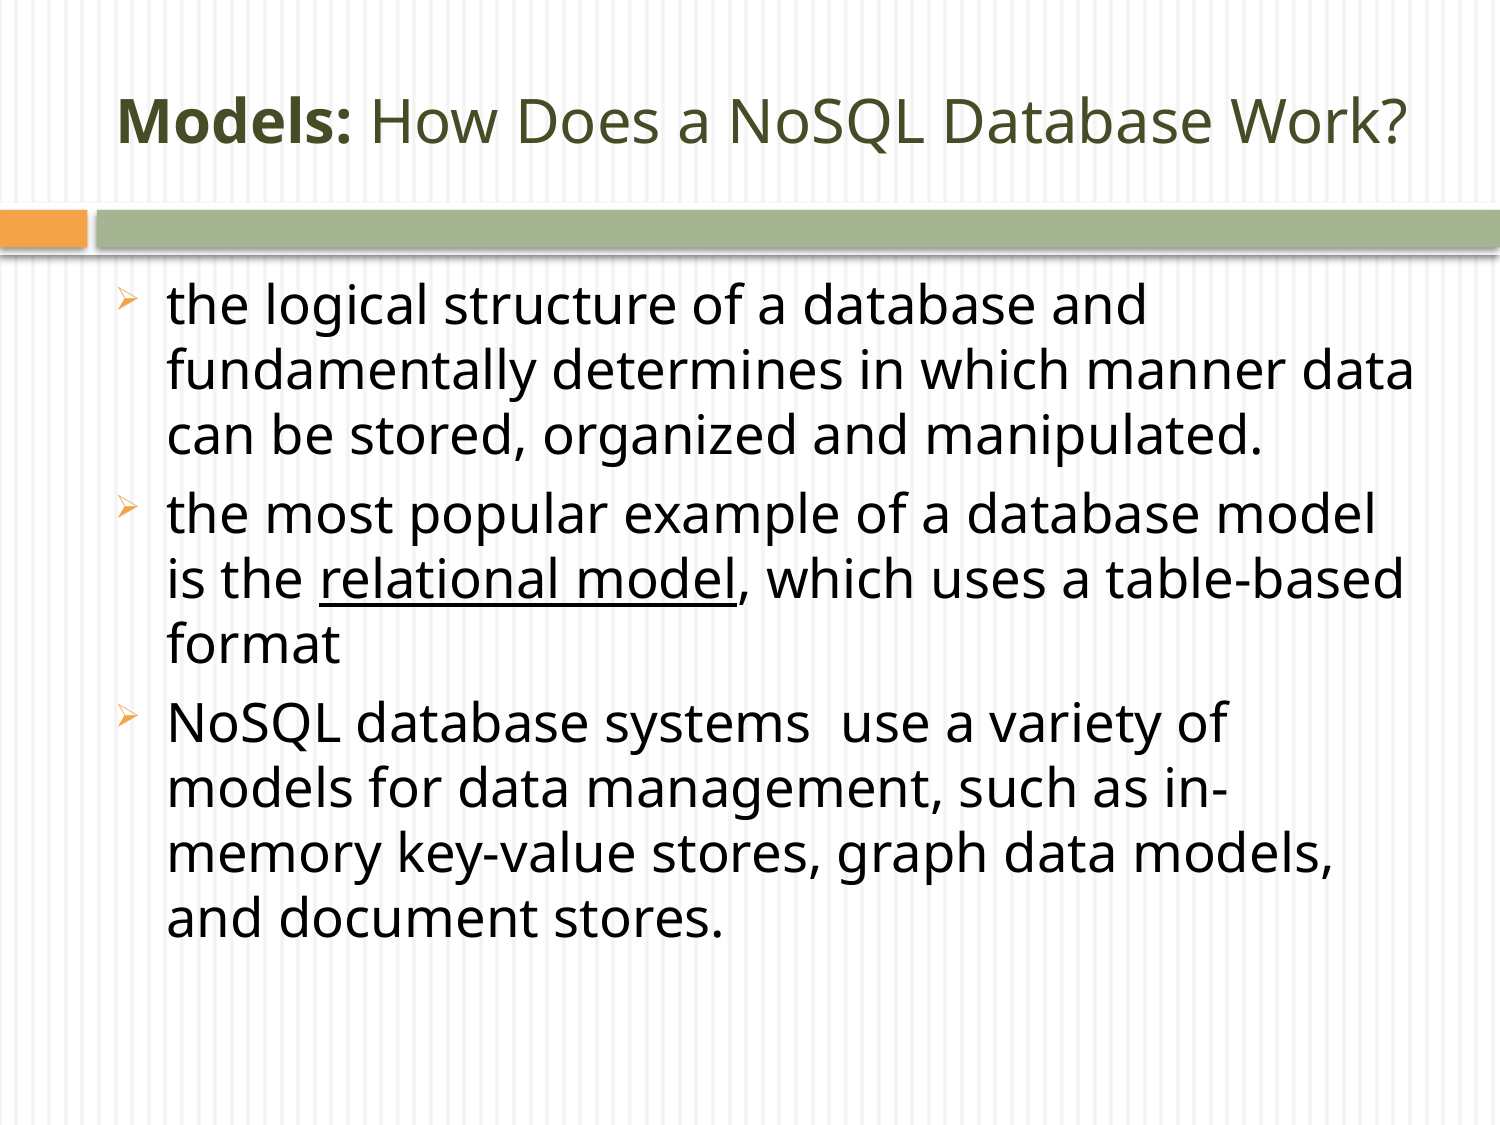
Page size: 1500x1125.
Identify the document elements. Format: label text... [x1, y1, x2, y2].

picture [0, 255, 1500, 1125]
text_box Models: How Does a NoSQL Database Work? [100, 37, 1438, 200]
text_box the logical structure of a database and fundamentally determines in which manner data can be stored, organized and manipulated. the most popular example of a database model is the relational model, which uses a table-based format NoSQL database systems use a variety of models for data management, such as in-memory key-value stores, graph data models, and document stores. [100, 262, 1438, 1000]
picture [0, 0, 1500, 202]
